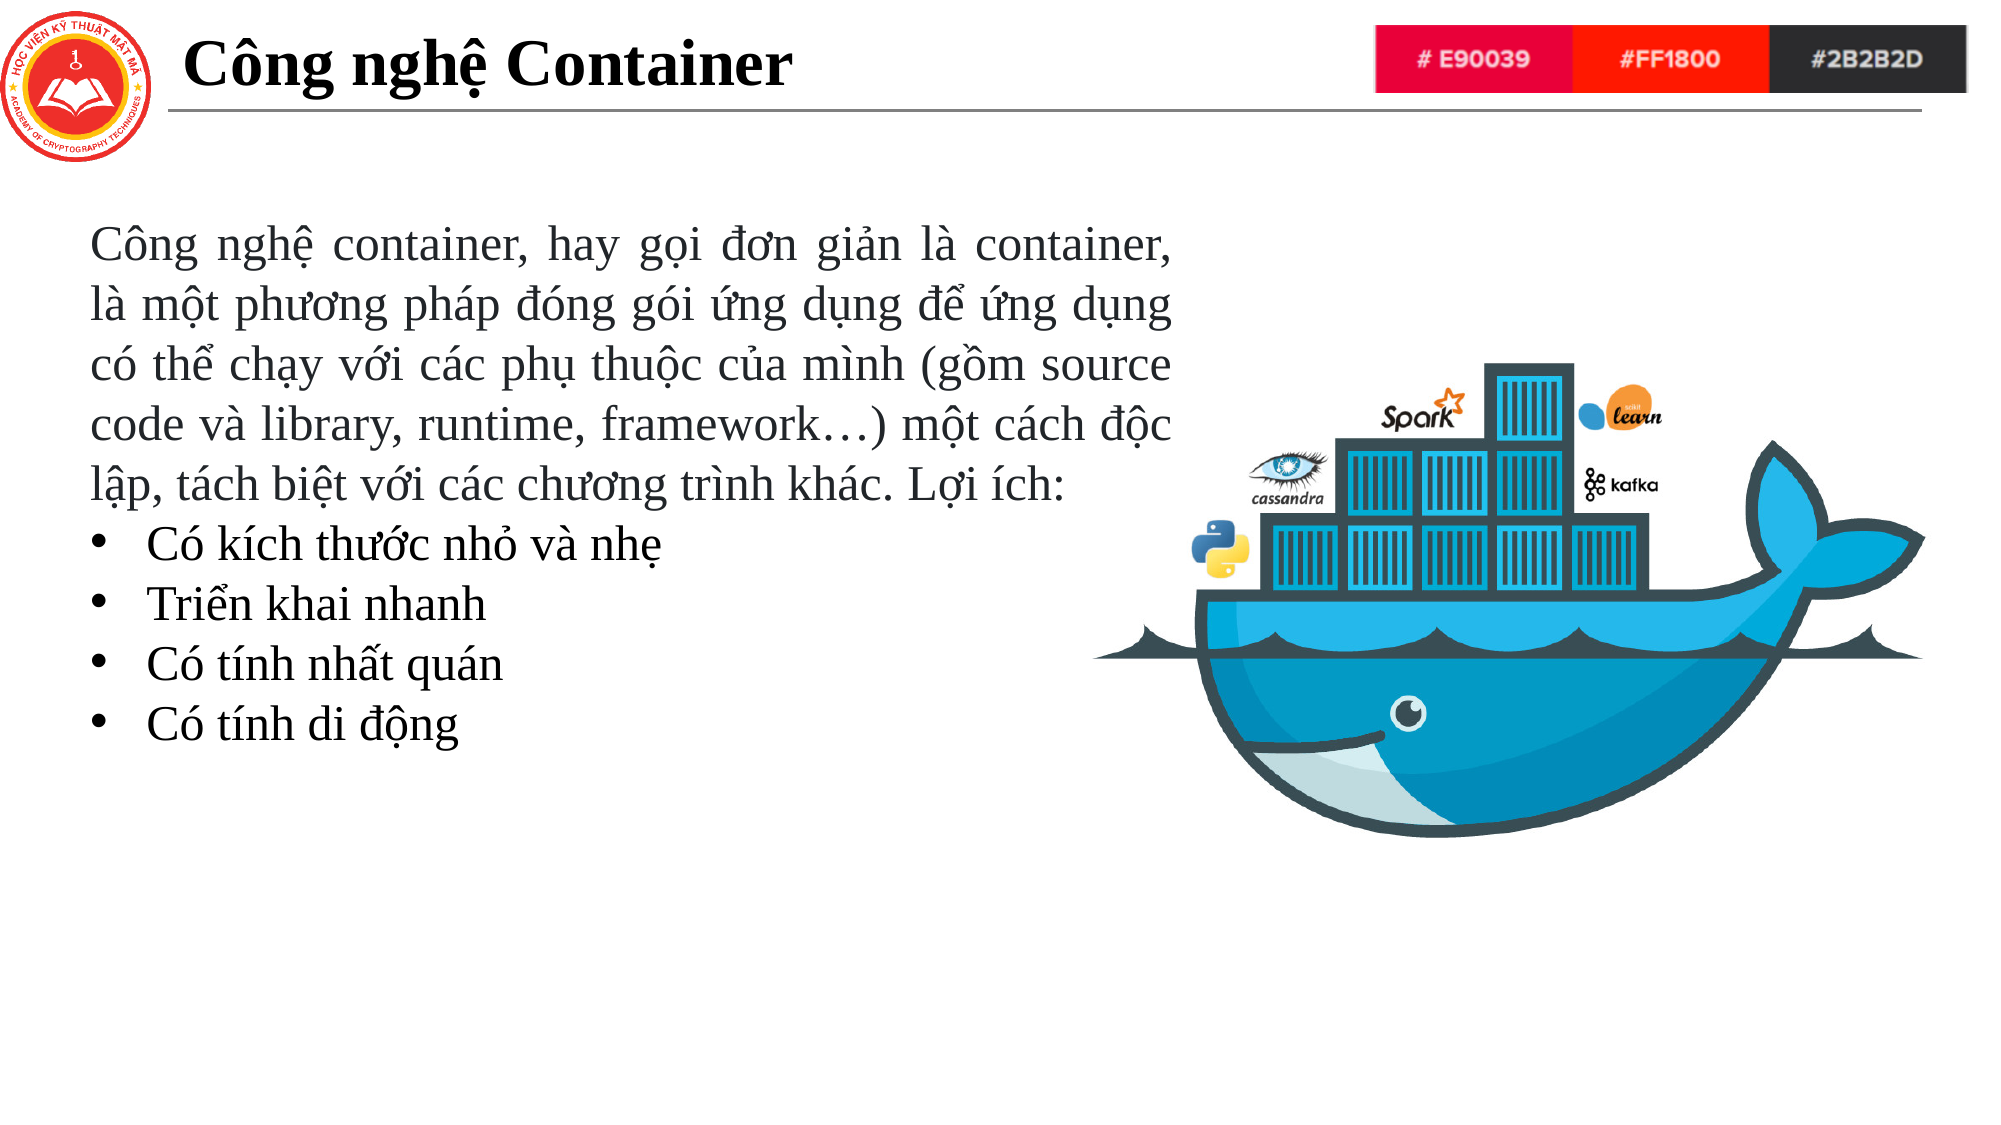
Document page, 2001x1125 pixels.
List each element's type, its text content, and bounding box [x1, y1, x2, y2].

text_box Công nghệ container, hay gọi đơn giản là container, là một phương pháp đóng gói ứng dụng để ứng dụng có thể chạy với các phụ thuộc của mình (gồm source code và library, runtime, framework…) một cách độc lập, tách biệt với các chương trình khác. Lợi ích: Có kích thước nhỏ và nhẹ Triển khai nhanh Có tính nhất quán Có tính di động [75, 203, 1188, 758]
picture [1373, 25, 1969, 93]
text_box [0, 11, 1923, 162]
picture [951, 335, 2000, 849]
